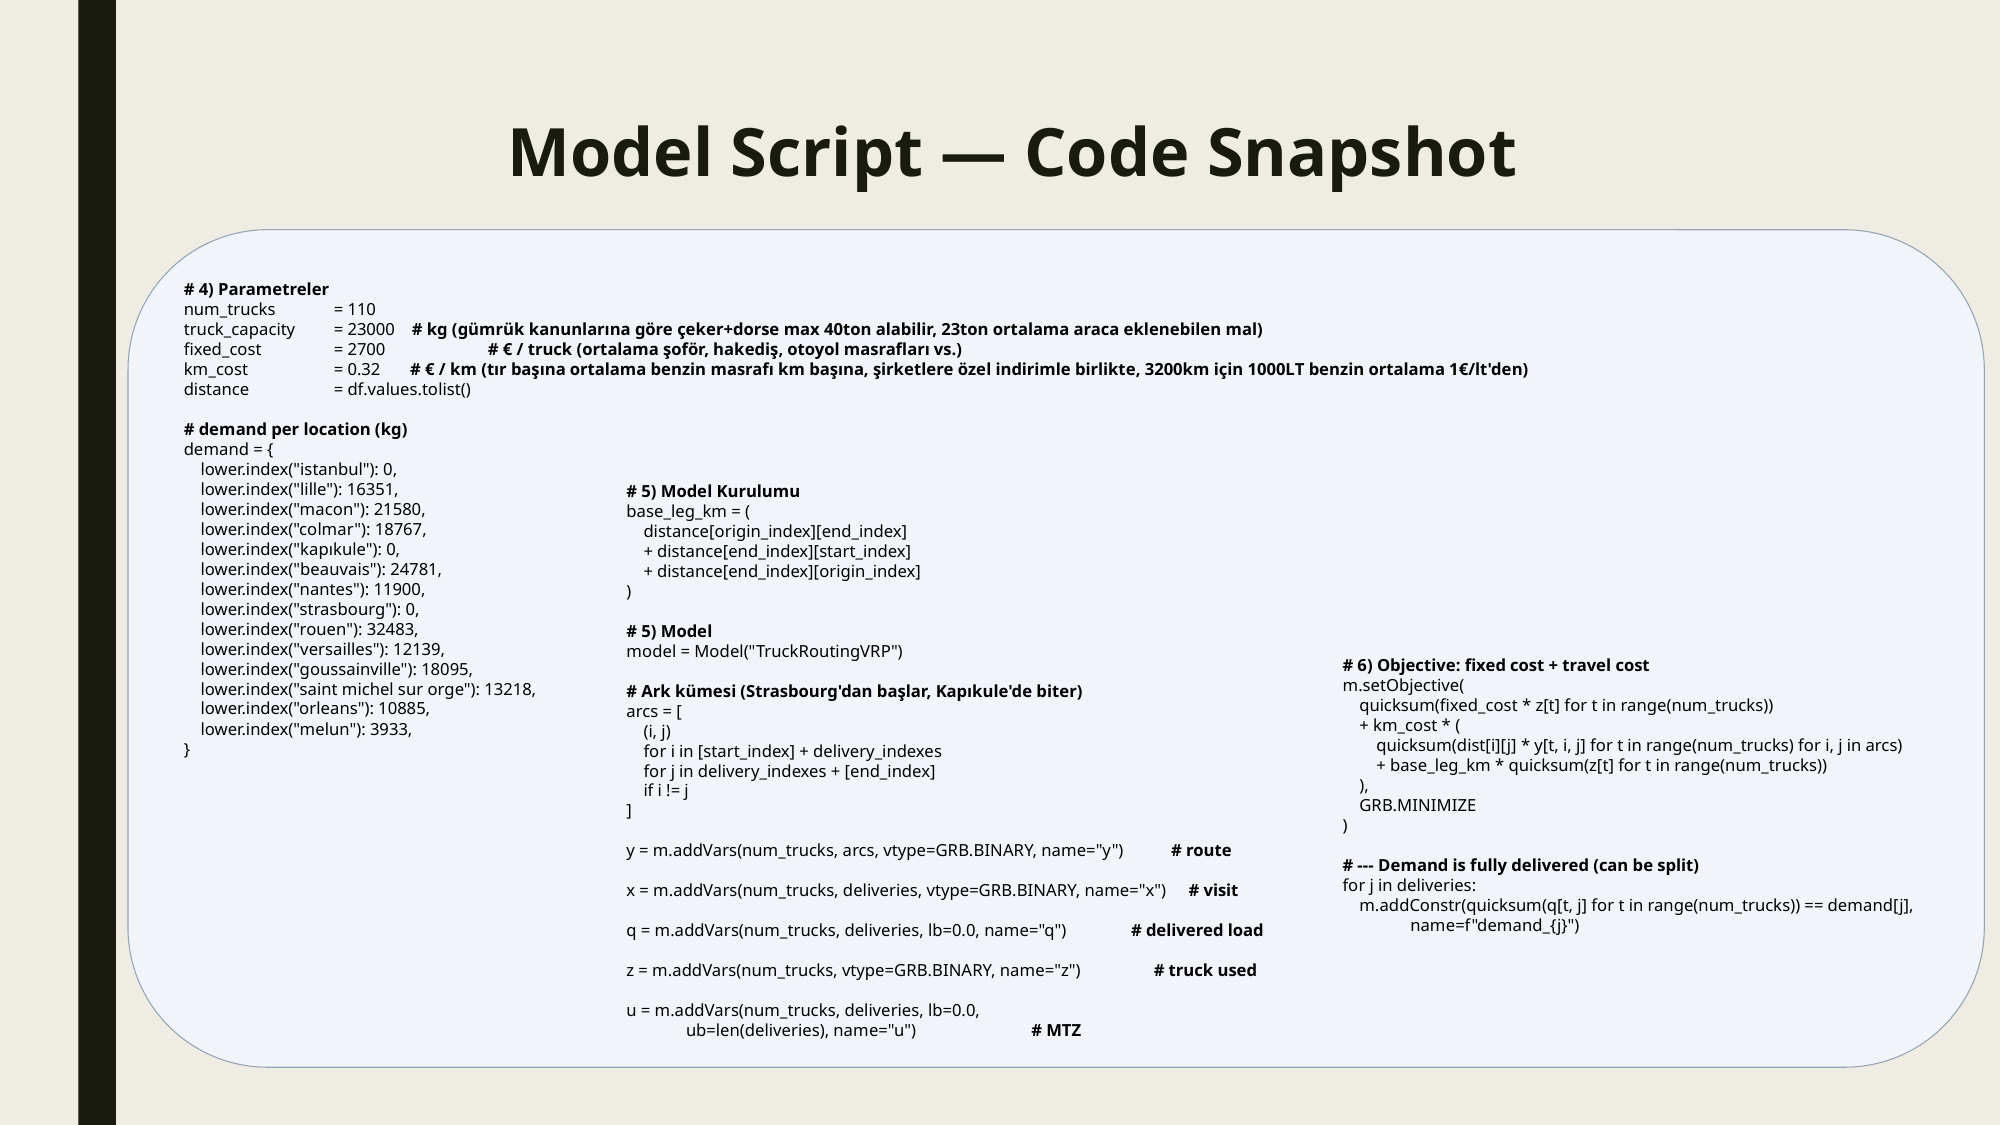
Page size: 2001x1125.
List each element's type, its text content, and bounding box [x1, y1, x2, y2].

text_box # 5) Model Kurulumu base_leg_km = ( distance[origin_index][end_index] + distance[end_index][start_index] + distance[end_index][origin_index] ) # 5) Model model = Model("TruckRoutingVRP") # Ark kümesi (Strasbourg'dan başlar, Kapıkule'de biter) arcs = [ (i, j) for i in [start_index] + delivery_indexes for j in delivery_indexes + [end_index] if i != j ] y = m.addVars(num_trucks, arcs, vtype=GRB.BINARY, name="y") # route x = m.addVars(num_trucks, deliveries, vtype=GRB.BINARY, name="x") # visit q = m.addVars(num_trucks, deliveries, lb=0.0, name="q") # delivered load z = m.addVars(num_trucks, vtype=GRB.BINARY, name="z") # truck used u = m.addVars(num_trucks, deliveries, lb=0.0, ub=len(deliveries), name="u") # MTZ [611, 473, 1279, 1088]
text_box # 6) Objective: fixed cost + travel cost m.setObjective( quicksum(fixed_cost * z[t] for t in range(num_trucks)) + km_cost * ( quicksum(dist[i][j] * y[t, i, j] for t in range(num_trucks) for i, j in arcs) + base_leg_km * quicksum(z[t] for t in range(num_trucks)) ), GRB.MINIMIZE ) # --- Demand is fully delivered (can be split) for j in deliveries: m.addConstr(quicksum(q[t, j] for t in range(num_trucks)) == demand[j], name=f"demand_{j}") [1327, 607, 2000, 962]
text_box # 4) Parametreler num_trucks = 110 truck_capacity = 23000 # kg (gümrük kanunlarına göre çeker+dorse max 40ton alabilir, 23ton ortalama araca eklenebilen mal) fixed_cost = 2700 # € / truck (ortalama şoför, hakediş, otoyol masrafları vs.) km_cost = 0.32 # € / km (tır başına ortalama benzin masrafı km başına, şirketlere özel indirimle birlikte, 3200km için 1000LT benzin ortalama 1€/lt'den) distance = df.values.tolist() # demand per location (kg) demand = { lower.index("istanbul"): 0, lower.index("lille"): 16351, lower.index("macon"): 21580, lower.index("colmar"): 18767, lower.index("kapıkule"): 0, lower.index("beauvais"): 24781, lower.index("nantes"): 11900, lower.index("strasbourg"): 0, lower.index("rouen"): 32483, lower.index("versailles"): 12139, lower.index("goussainville"): 18095, lower.index("saint michel sur orge"): 13218, lower.index("orleans"): 10885, lower.index("melun"): 3933, } [127, 229, 1985, 1068]
title Model Script — Code Snapshot [225, 112, 1800, 235]
